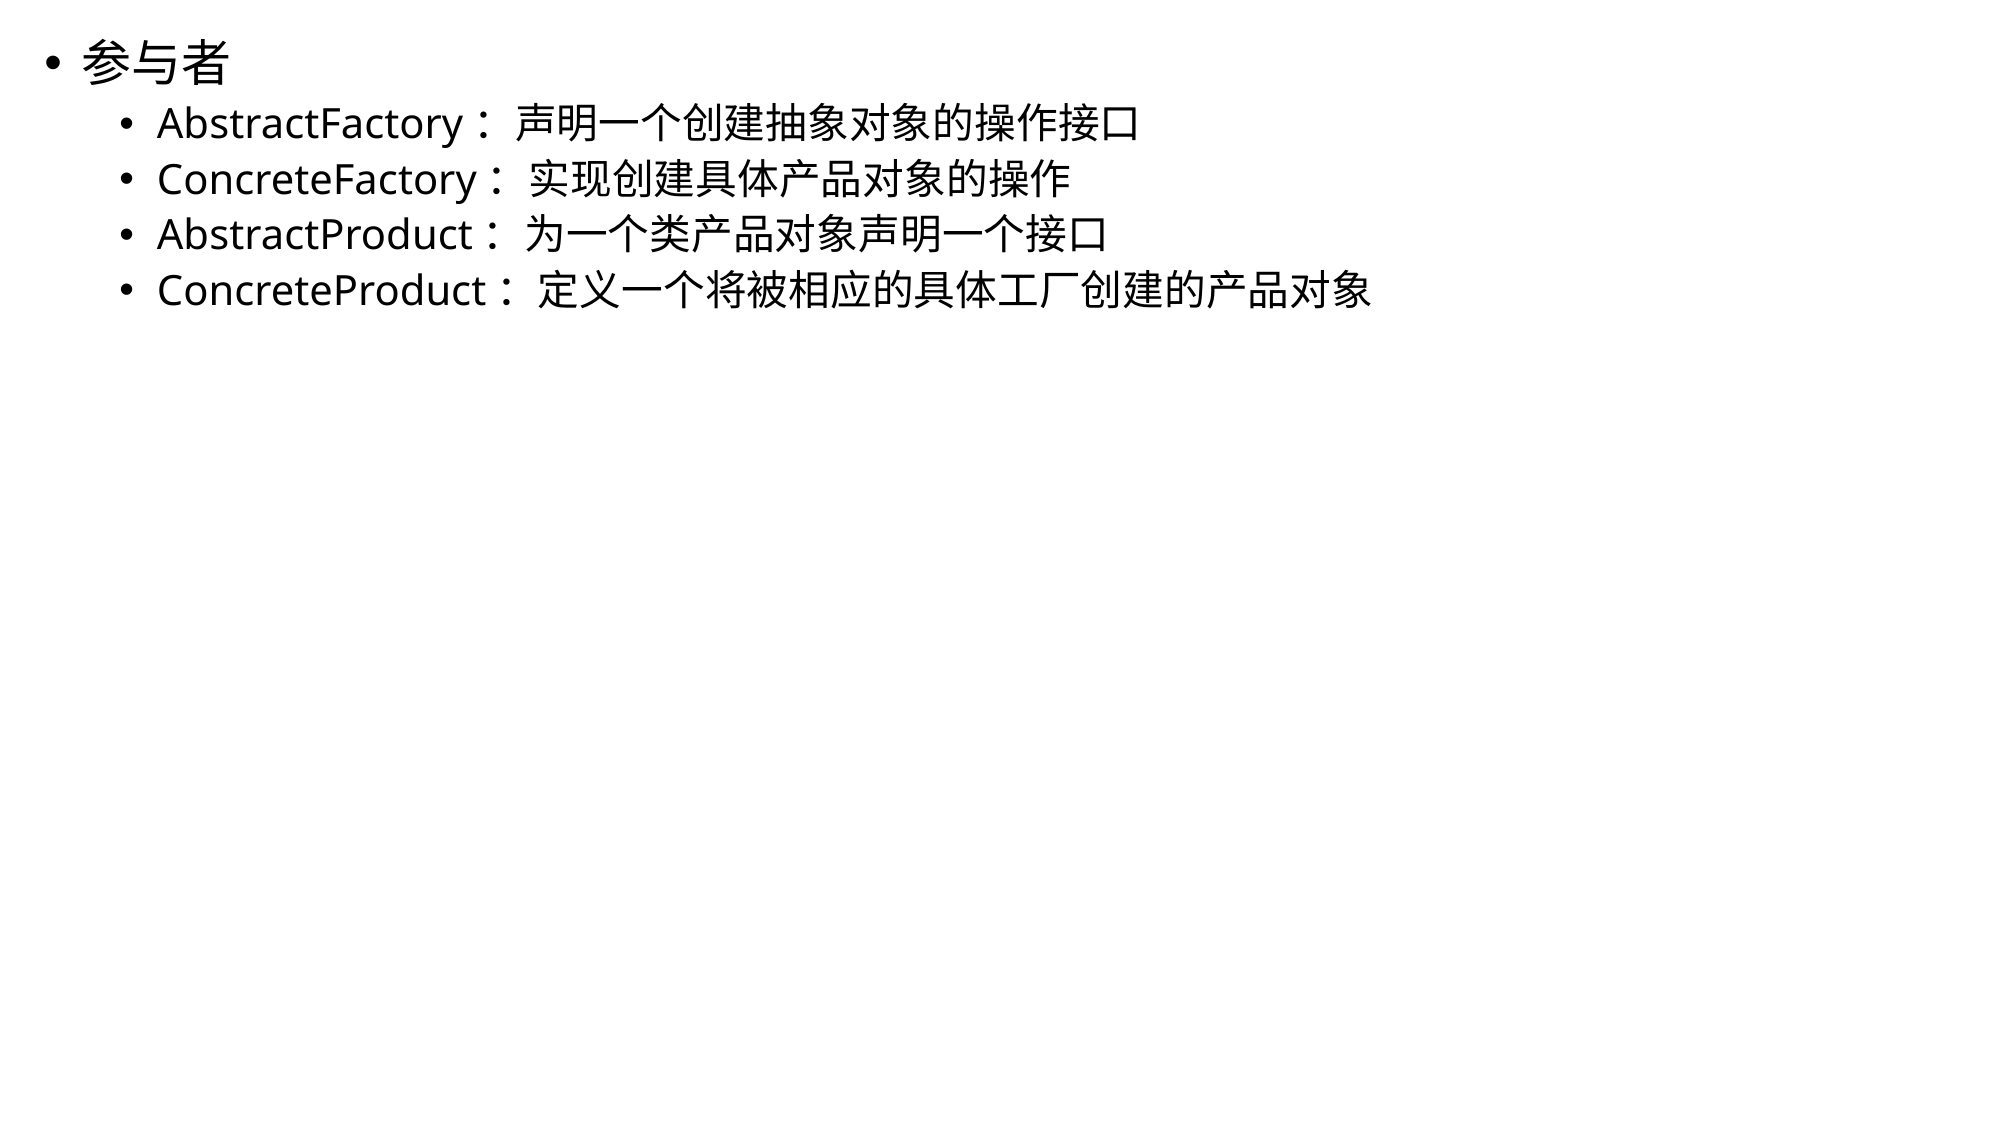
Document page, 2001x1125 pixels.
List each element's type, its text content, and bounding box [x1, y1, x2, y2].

list 参与者 AbstractFactory：声明一个创建抽象对象的操作接口 ConcreteFactory：实现创建具体产品对象的操作 AbstractProduct：为一个类产品对象声明一个接口 ConcreteProduct：定义一个将被相应的具体工厂创建的产品对象 [29, 31, 1863, 1014]
